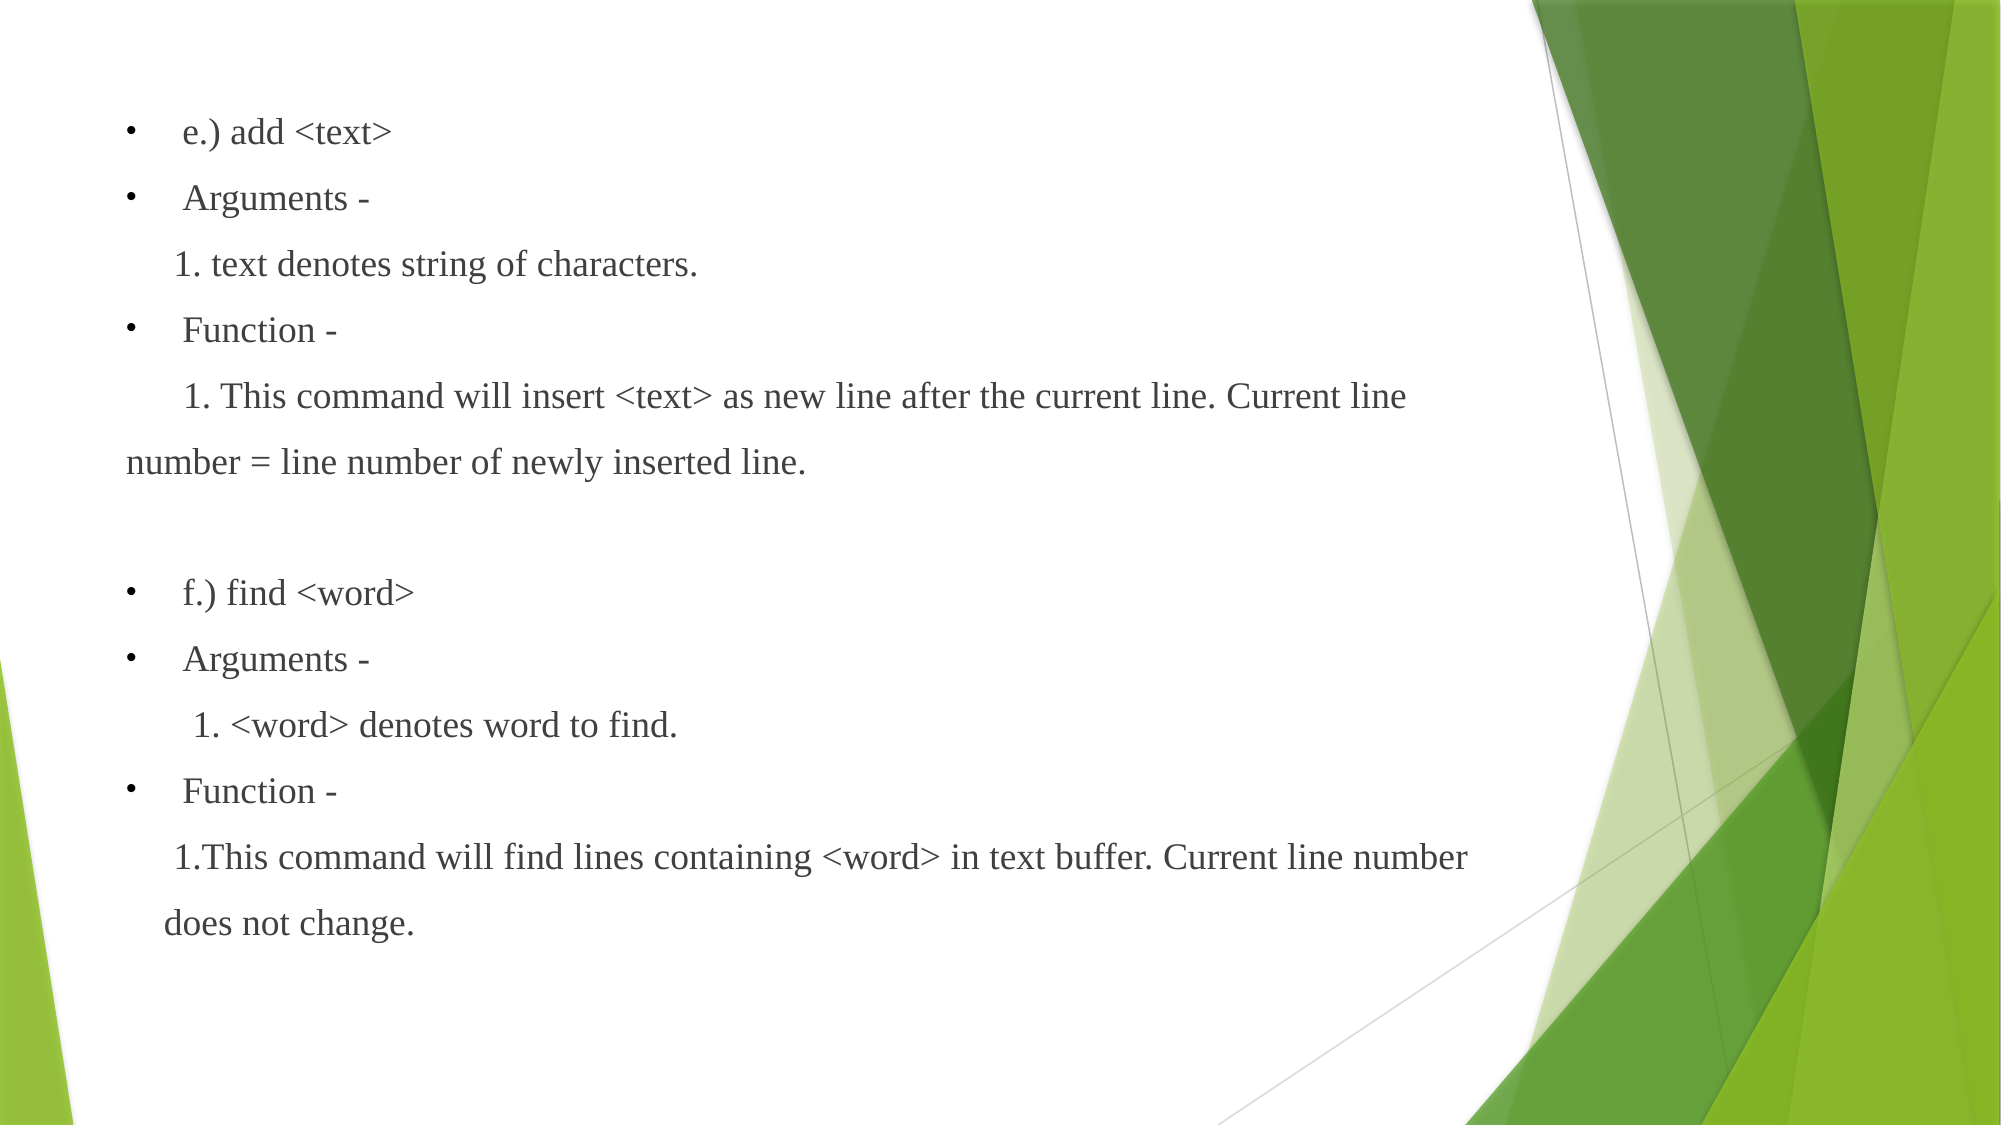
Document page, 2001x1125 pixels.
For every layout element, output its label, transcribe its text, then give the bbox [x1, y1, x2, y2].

list e.) add <text> Arguments - 1. text denotes string of characters. Function - 1. This command will insert <text> as new line after the current line. Current line number = line number of newly inserted line. f.) find <word> Arguments - 1. <word> denotes word to find. Function - 1.This command will find lines containing <word> in text buffer. Current line number does not change. [111, 99, 1522, 991]
